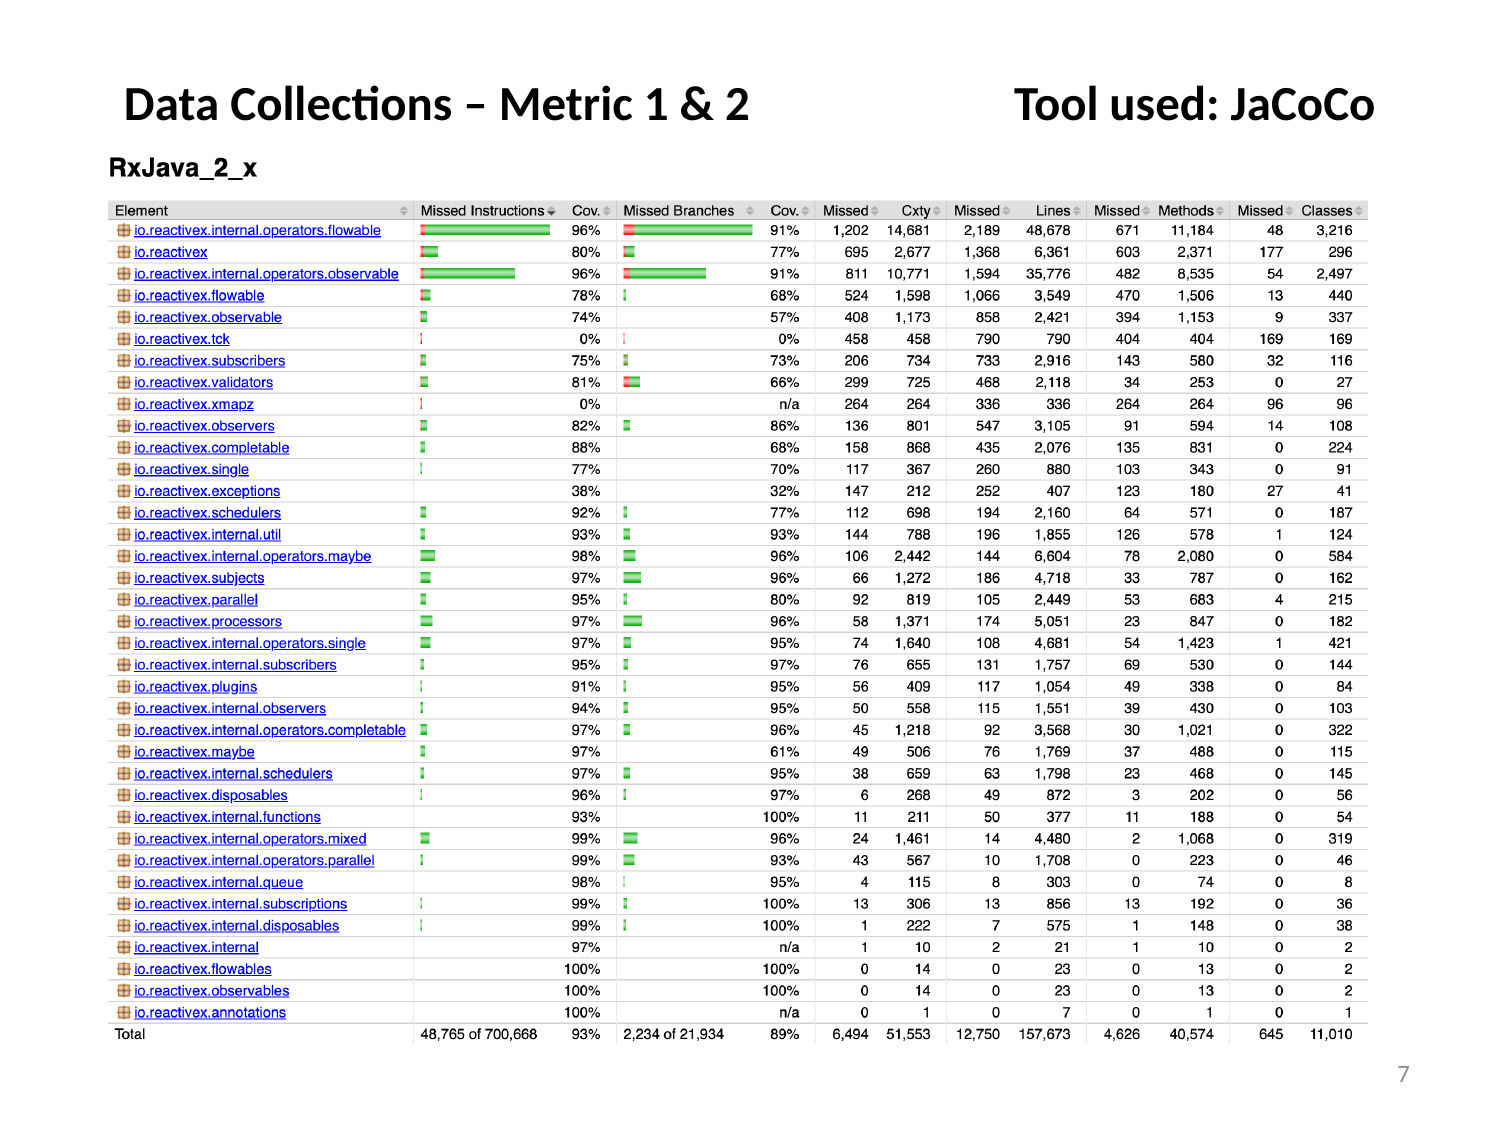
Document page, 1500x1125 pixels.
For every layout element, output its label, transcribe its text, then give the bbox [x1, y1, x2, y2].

title Data Collections – Metric 1 & 2 Tool used: JaCoCo [103, 59, 1397, 141]
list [102, 142, 1378, 1061]
slide_number 7 [1074, 1042, 1425, 1103]
